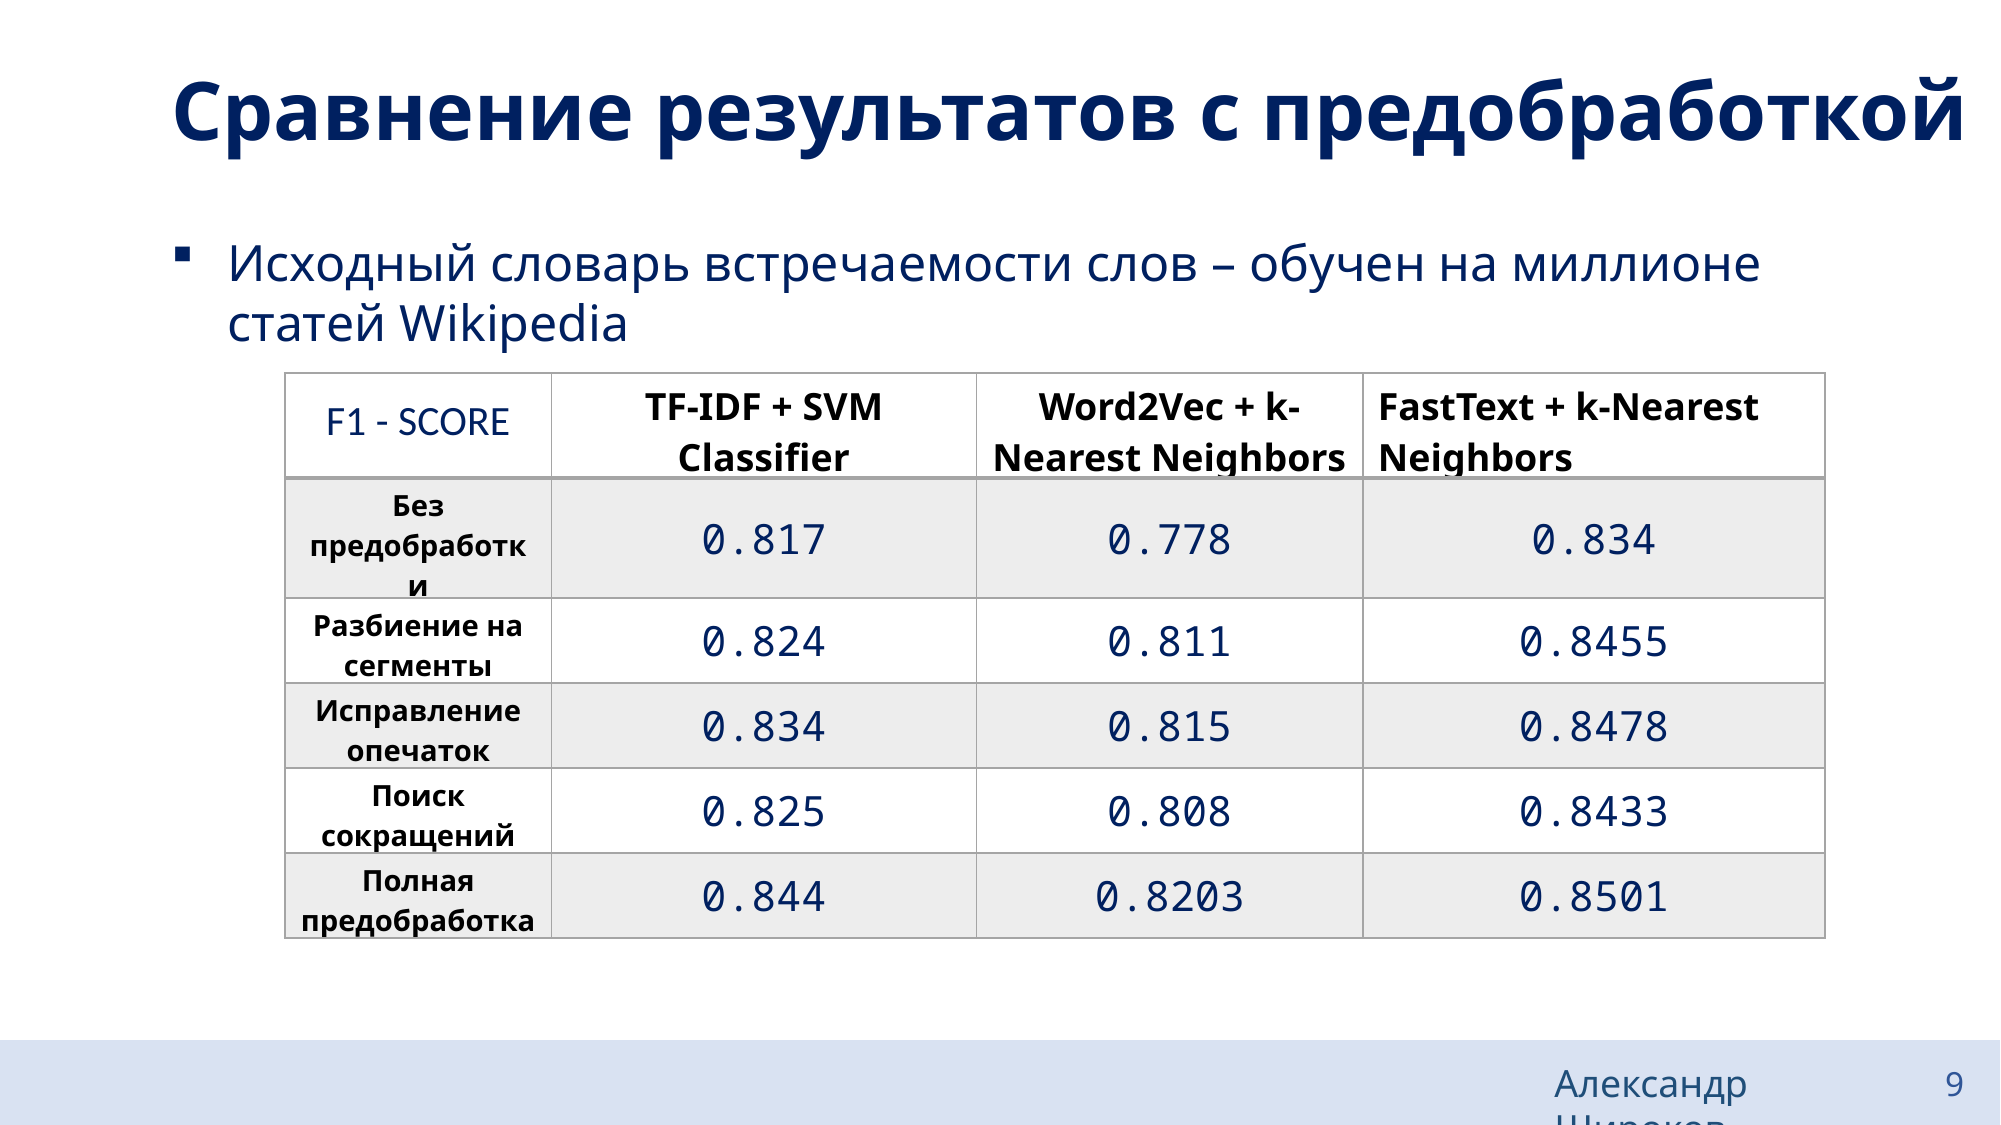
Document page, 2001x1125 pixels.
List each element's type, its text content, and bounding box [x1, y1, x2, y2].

text_box Исходный словарь встречаемости слов – обучен на миллионе статей Wikipedia [156, 223, 1919, 359]
table_cell 0.8433 [1364, 769, 1824, 852]
table_cell 0.8501 [1364, 854, 1824, 937]
slide_number 9 [1895, 1052, 1980, 1120]
table_cell 0.834 [1364, 480, 1824, 597]
table_cell 0.8203 [977, 854, 1362, 937]
table_header Word2Vec + k-Nearest Neighbors [977, 374, 1362, 476]
table_header TF-IDF + SVM Classifier [552, 374, 976, 476]
table_cell 0.778 [977, 480, 1362, 597]
table_cell Полная предобработка [286, 854, 551, 937]
table_cell 0.815 [977, 684, 1362, 767]
table_cell 0.844 [552, 854, 976, 937]
table_cell 0.8478 [1364, 684, 1824, 767]
table_cell 0.8455 [1364, 599, 1824, 682]
table_cell 0.824 [552, 599, 976, 682]
table_cell 0.817 [552, 480, 976, 597]
table_cell Без предобработки [286, 480, 551, 597]
table_cell 0.825 [552, 769, 976, 852]
title Сравнение результатов с предобработкой [156, 0, 2000, 166]
text_box [0, 1040, 2000, 1125]
table_cell Исправление опечаток [286, 684, 551, 767]
table_header FastText + k-Nearest Neighbors [1364, 374, 1824, 476]
table_cell Поиск сокращений [286, 769, 551, 852]
table_cell 0.811 [977, 599, 1362, 682]
table_cell 0.834 [552, 684, 976, 767]
table_cell Разбиение на сегменты [286, 599, 551, 682]
table_cell 0.808 [977, 769, 1362, 852]
text_box Александр Широков [1539, 1052, 1934, 1125]
table_header F1 - SCORE [286, 374, 551, 476]
